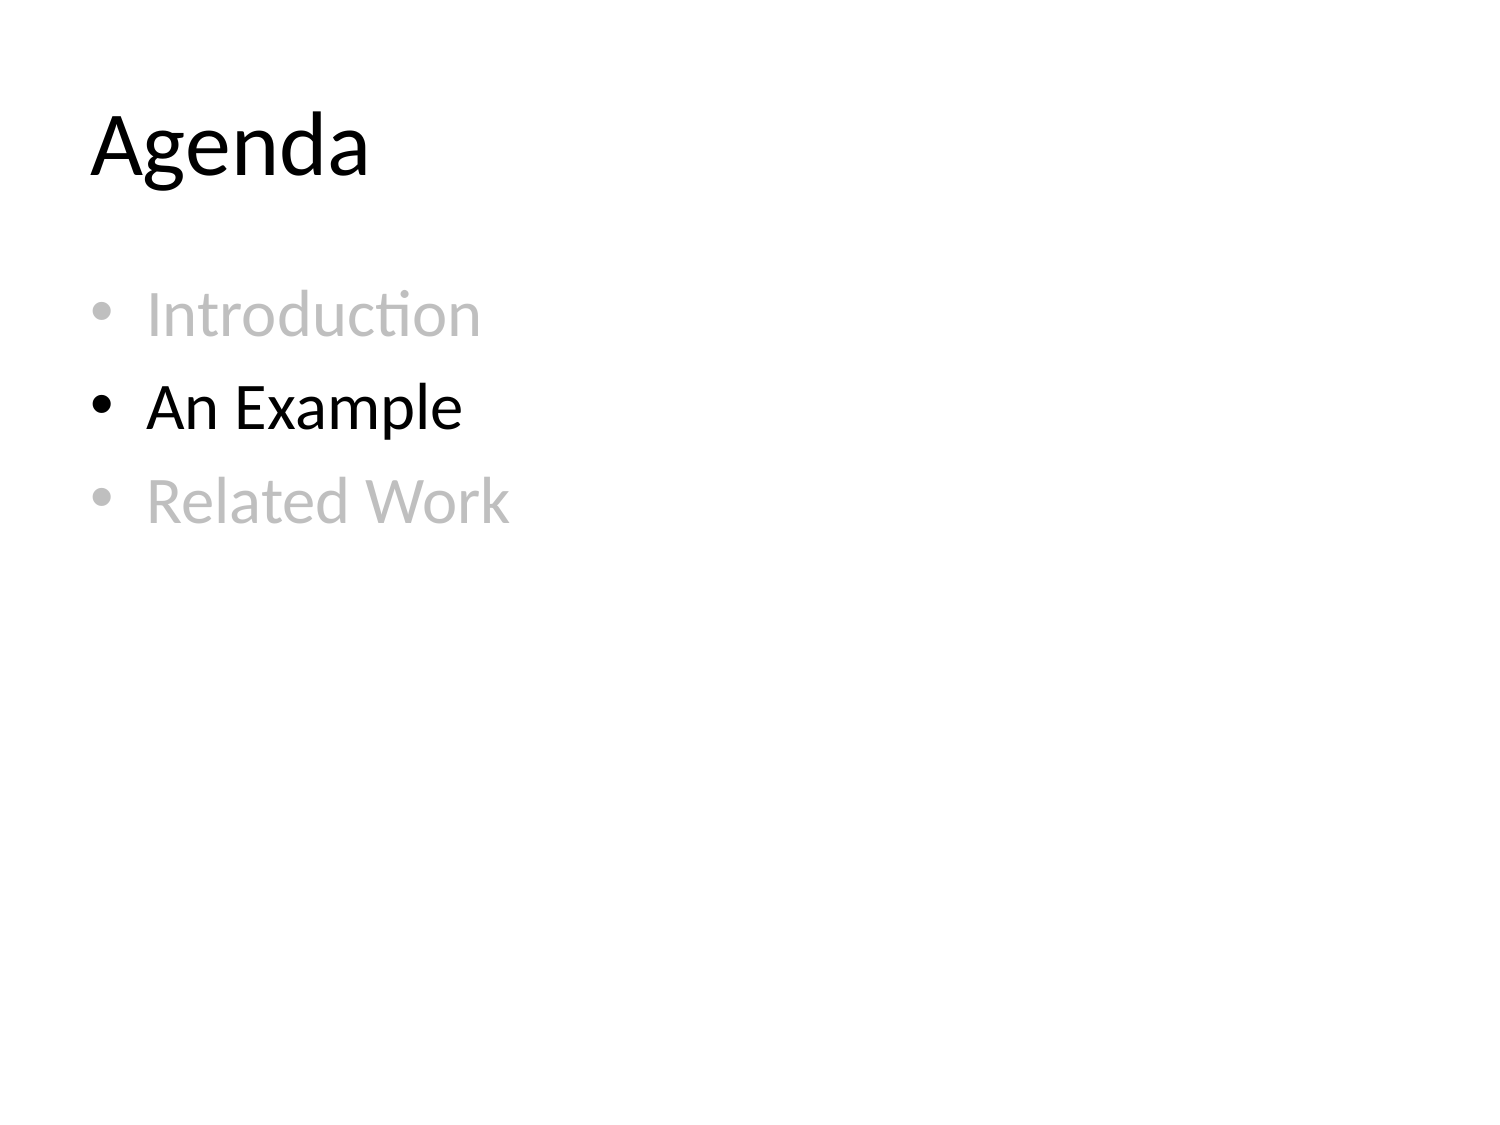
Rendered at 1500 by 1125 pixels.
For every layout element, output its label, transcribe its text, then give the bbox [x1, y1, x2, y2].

list Introduction An Example Related Work [75, 262, 1425, 1005]
title Agenda [75, 45, 1425, 233]
